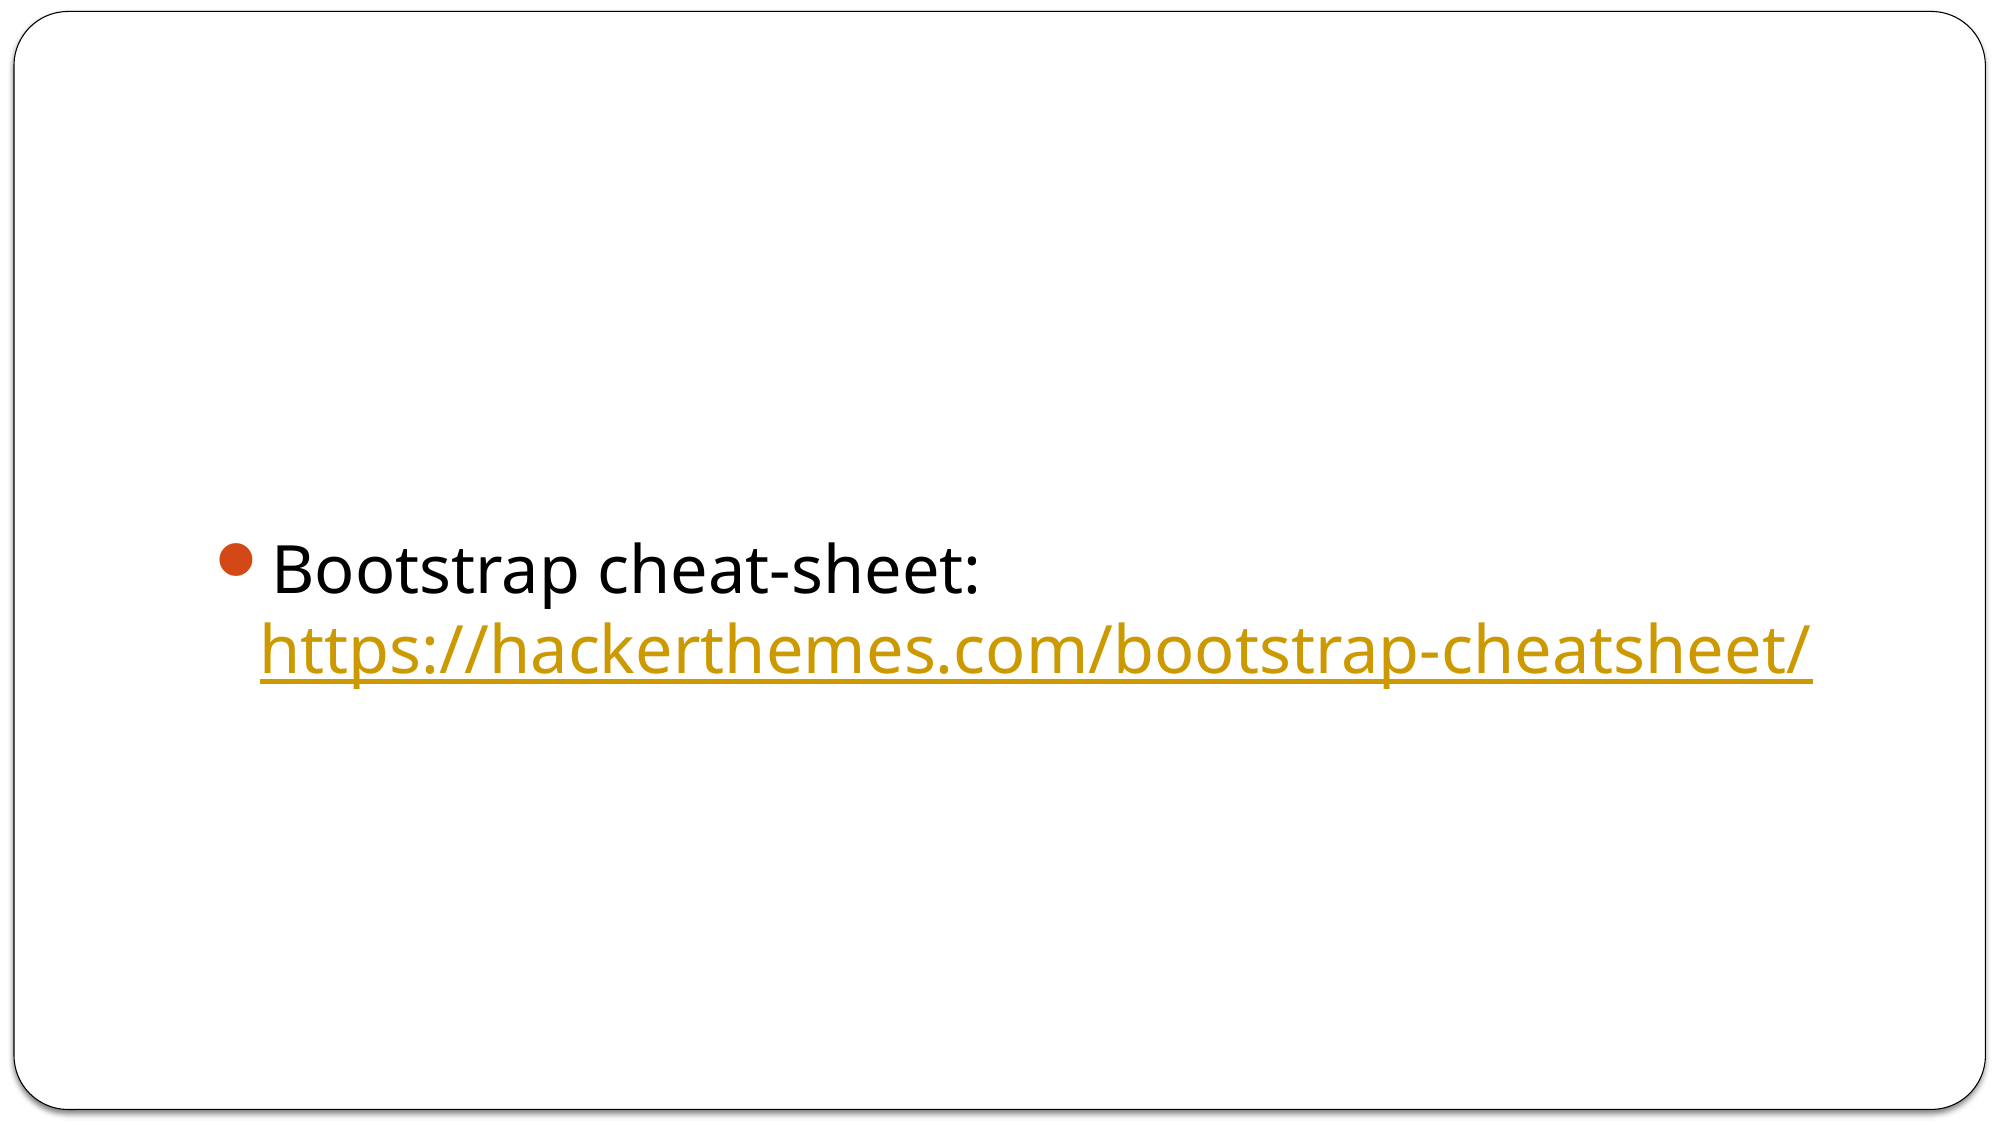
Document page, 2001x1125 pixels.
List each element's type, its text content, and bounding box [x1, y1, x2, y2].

list Bootstrap cheat-sheet: https://hackerthemes.com/bootstrap-cheatsheet/ [200, 237, 1900, 988]
